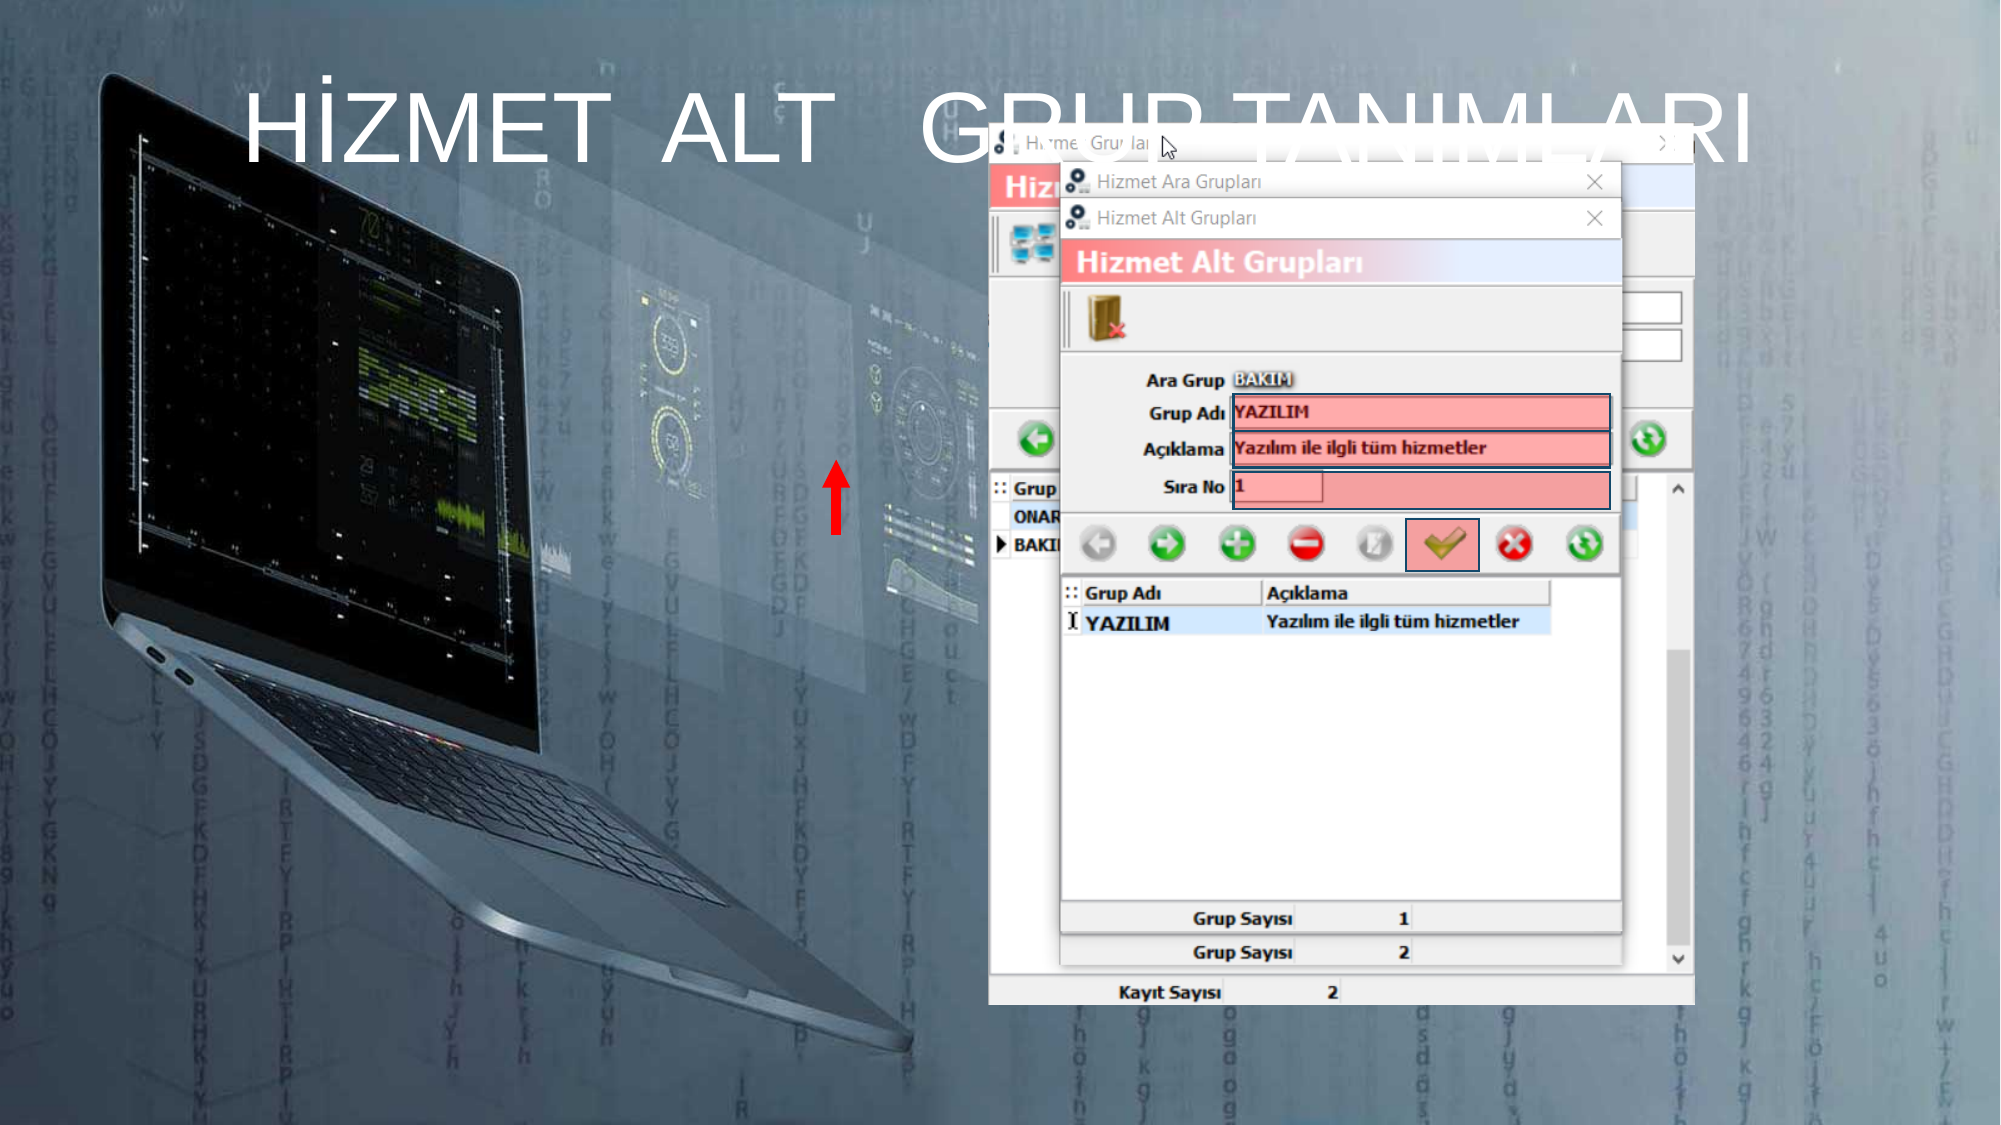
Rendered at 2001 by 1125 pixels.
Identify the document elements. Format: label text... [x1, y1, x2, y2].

picture [0, 0, 2001, 1125]
text_box HİZMET ALT GRUP TANIMLARI [0, 54, 2000, 190]
